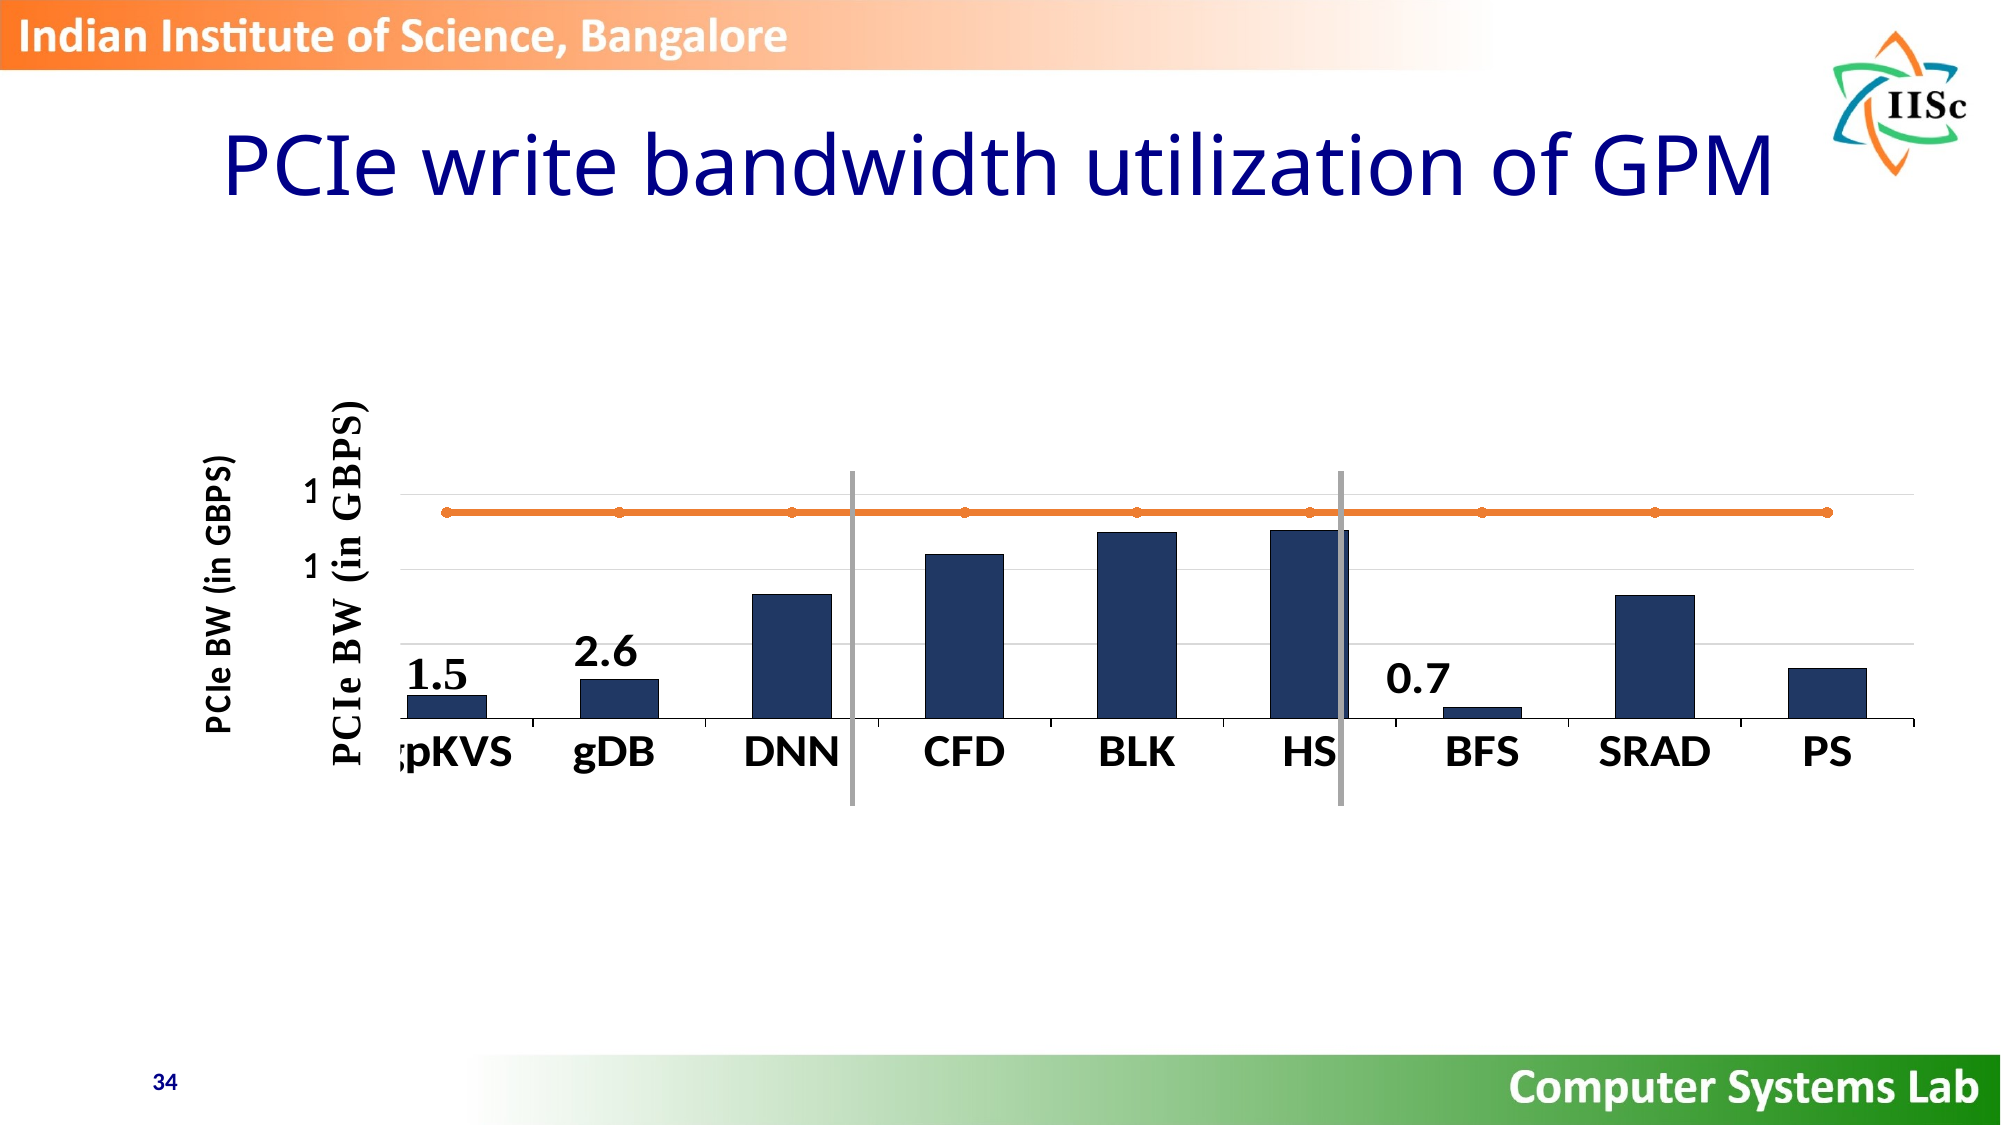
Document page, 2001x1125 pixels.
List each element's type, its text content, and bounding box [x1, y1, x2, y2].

picture [0, 0, 2001, 1125]
chart [189, 436, 1915, 845]
title PCIe write bandwidth utilization of GPM [137, 59, 1863, 278]
slide_number 34 [137, 1050, 588, 1111]
